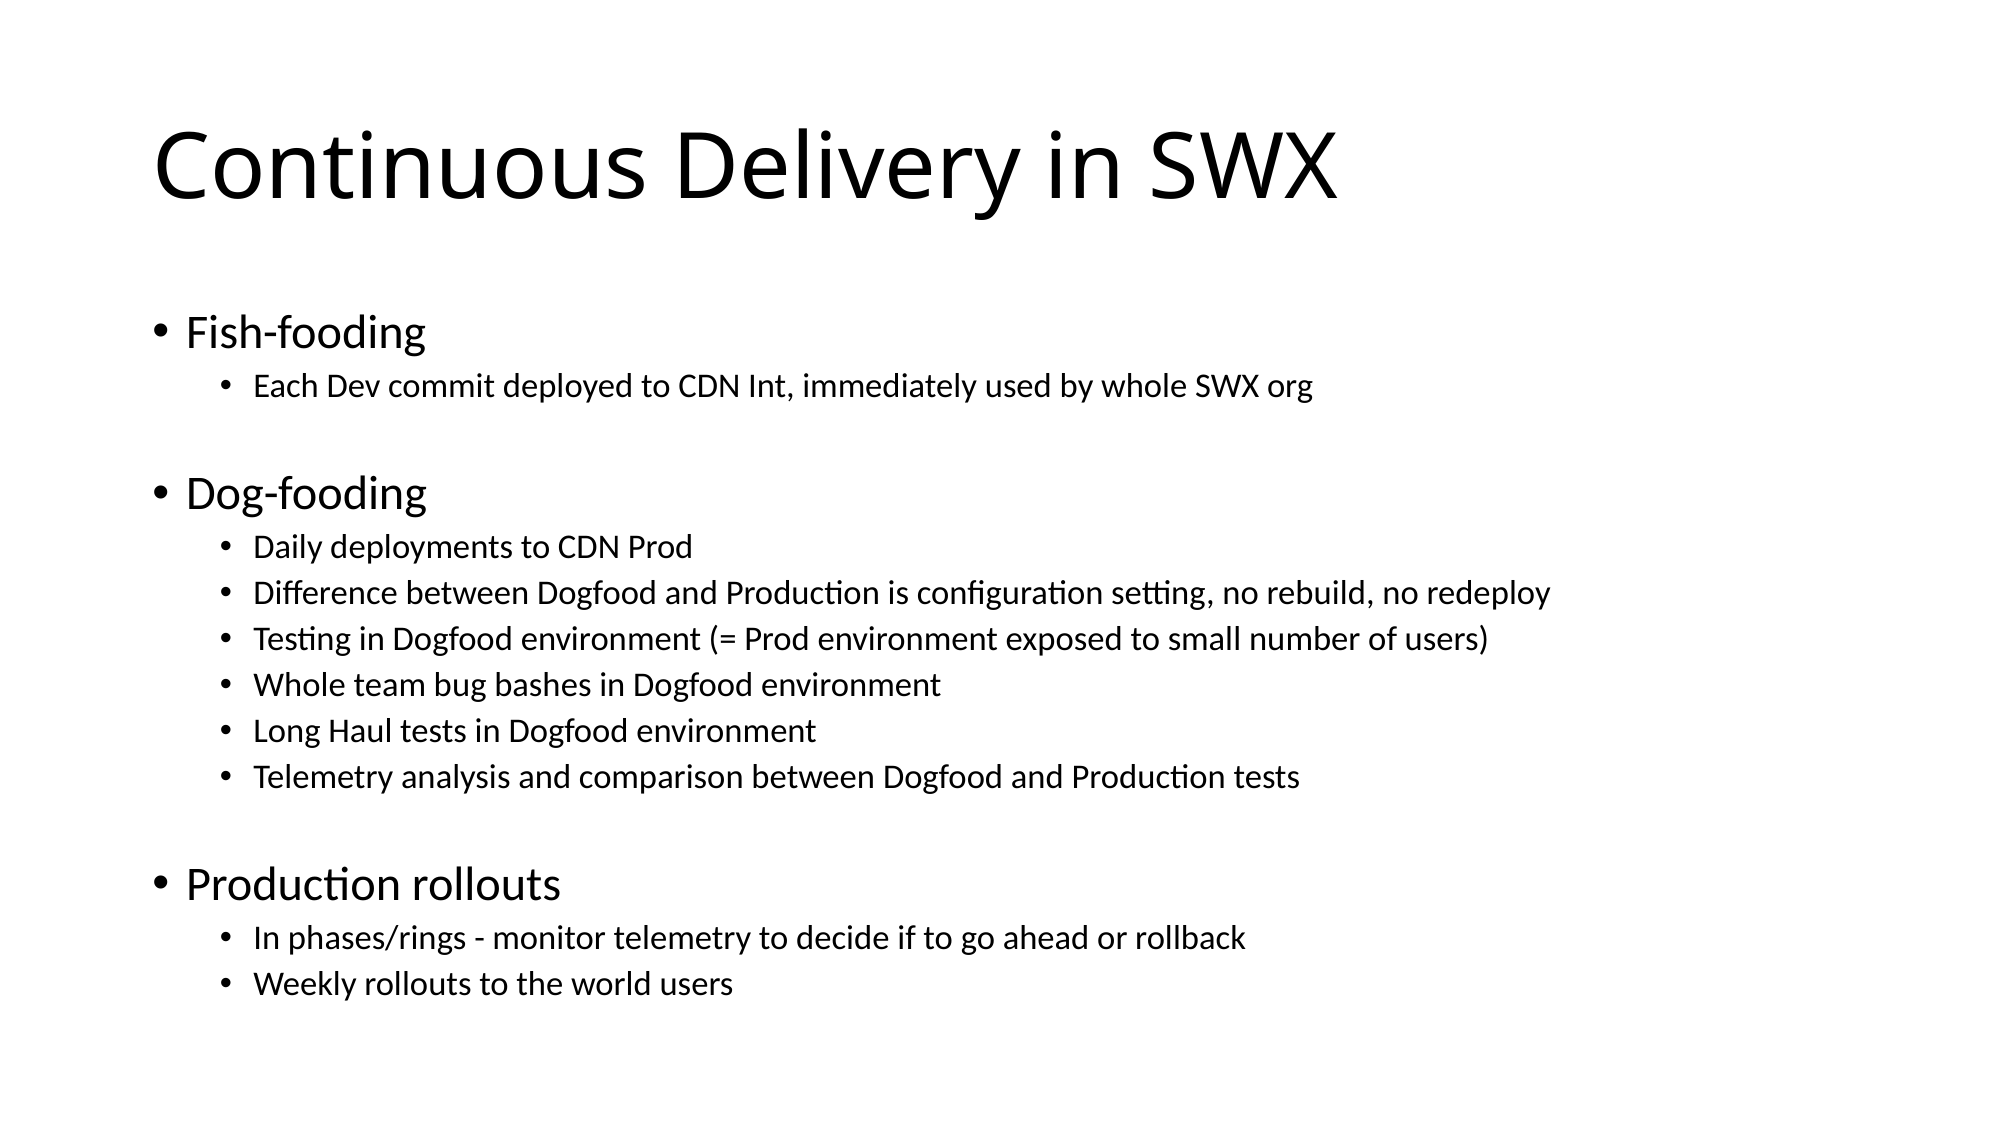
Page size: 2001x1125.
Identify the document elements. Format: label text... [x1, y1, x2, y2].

title Continuous Delivery in SWX [137, 59, 1863, 278]
list Fish-fooding Each Dev commit deployed to CDN Int, immediately used by whole SWX org Dog-fooding Daily deployments to CDN Prod Difference between Dogfood and Production is configuration setting, no rebuild, no redeploy Testing in Dogfood environment (= Prod environment exposed to small number of users) Whole team bug bashes in Dogfood environment Long Haul tests in Dogfood environment Telemetry analysis and comparison between Dogfood and Production tests Production rollouts In phases/rings - monitor telemetry to decide if to go ahead or rollback Weekly rollouts to the world users [137, 299, 1912, 1014]
